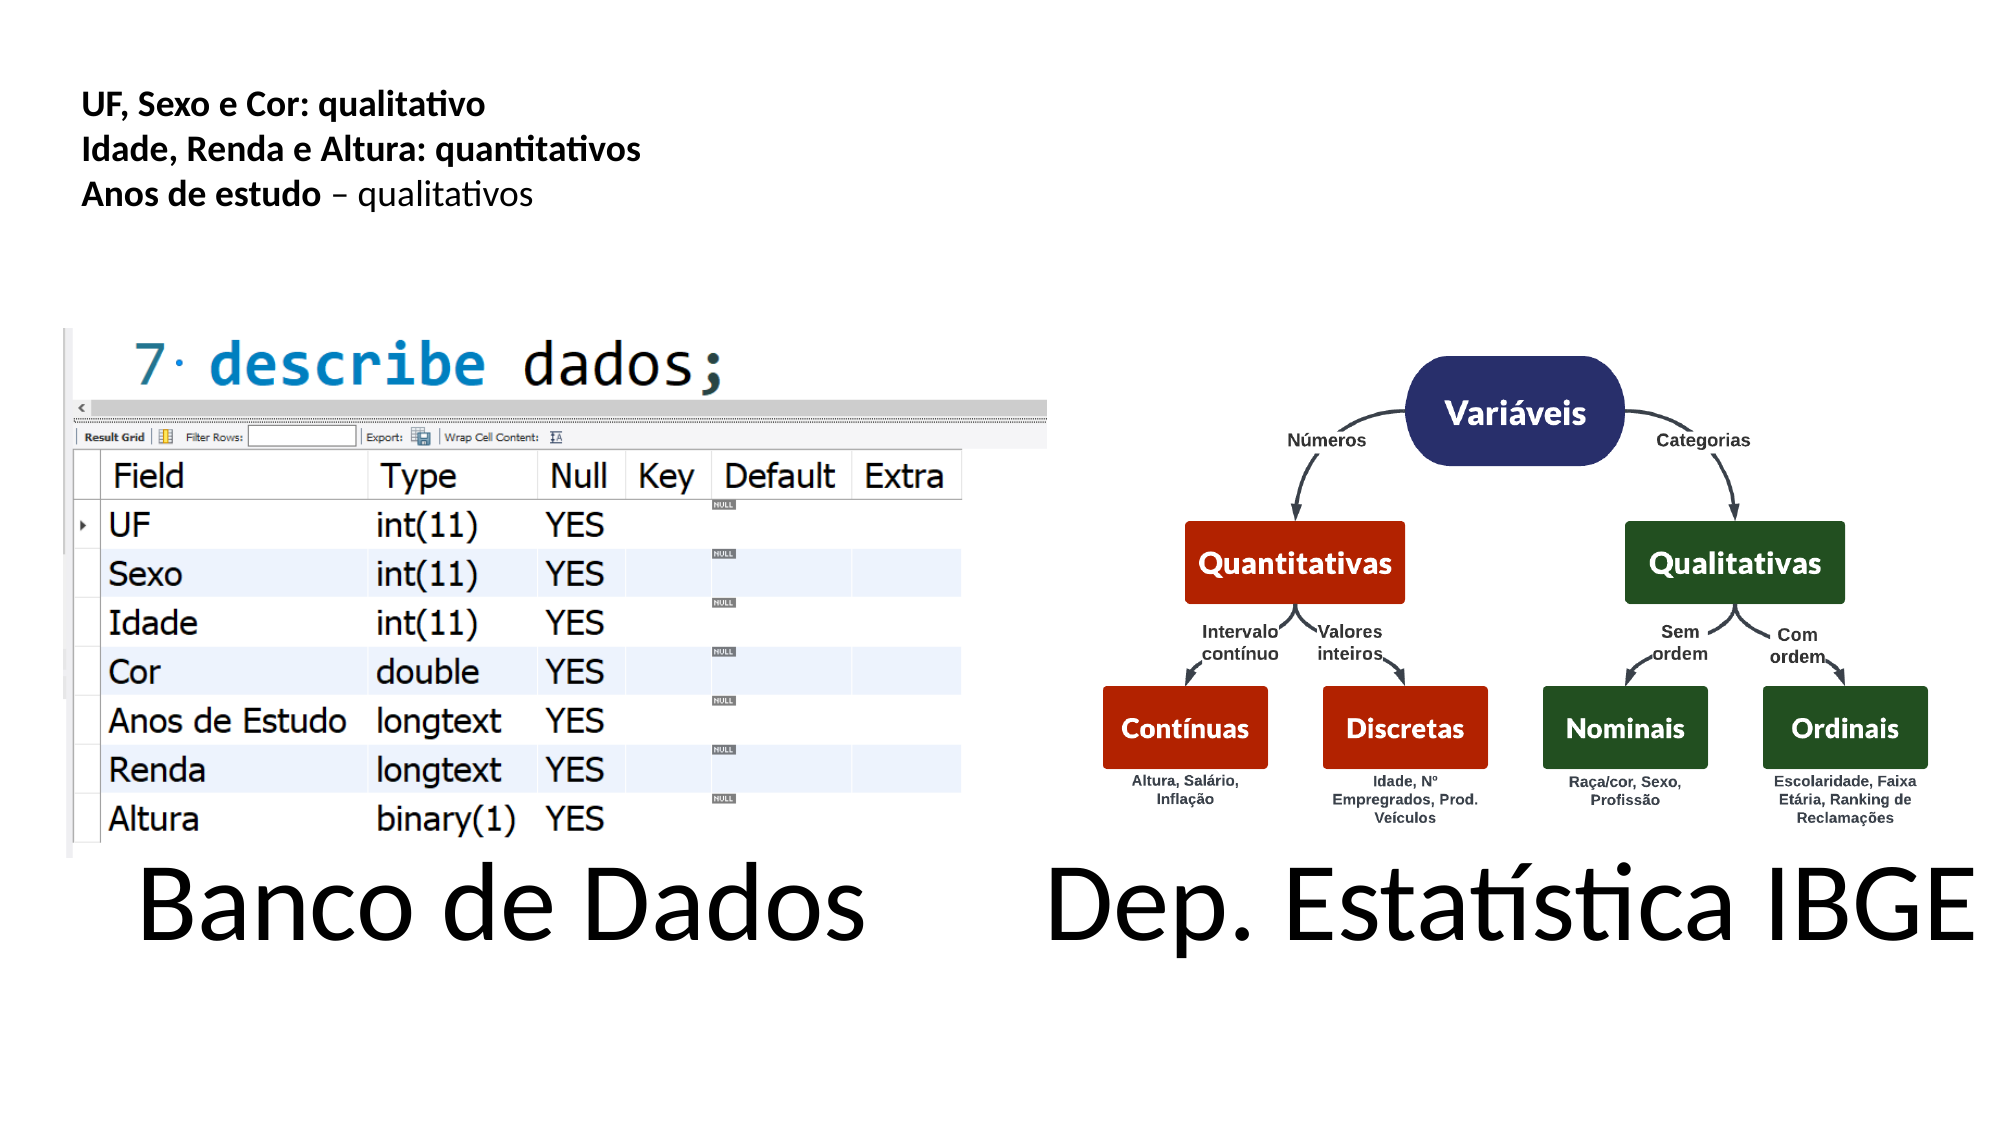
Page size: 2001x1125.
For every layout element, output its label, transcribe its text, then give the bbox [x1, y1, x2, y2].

picture [63, 328, 1047, 858]
text_box Banco de Dados [120, 858, 883, 971]
text_box Dep. Estatística IBGE [1029, 820, 1995, 971]
picture [1075, 328, 1955, 858]
text_box UF, Sexo e Cor: qualitativo Idade, Renda e Altura: quantitativos Anos de estudo – qualitativos [66, 71, 657, 222]
